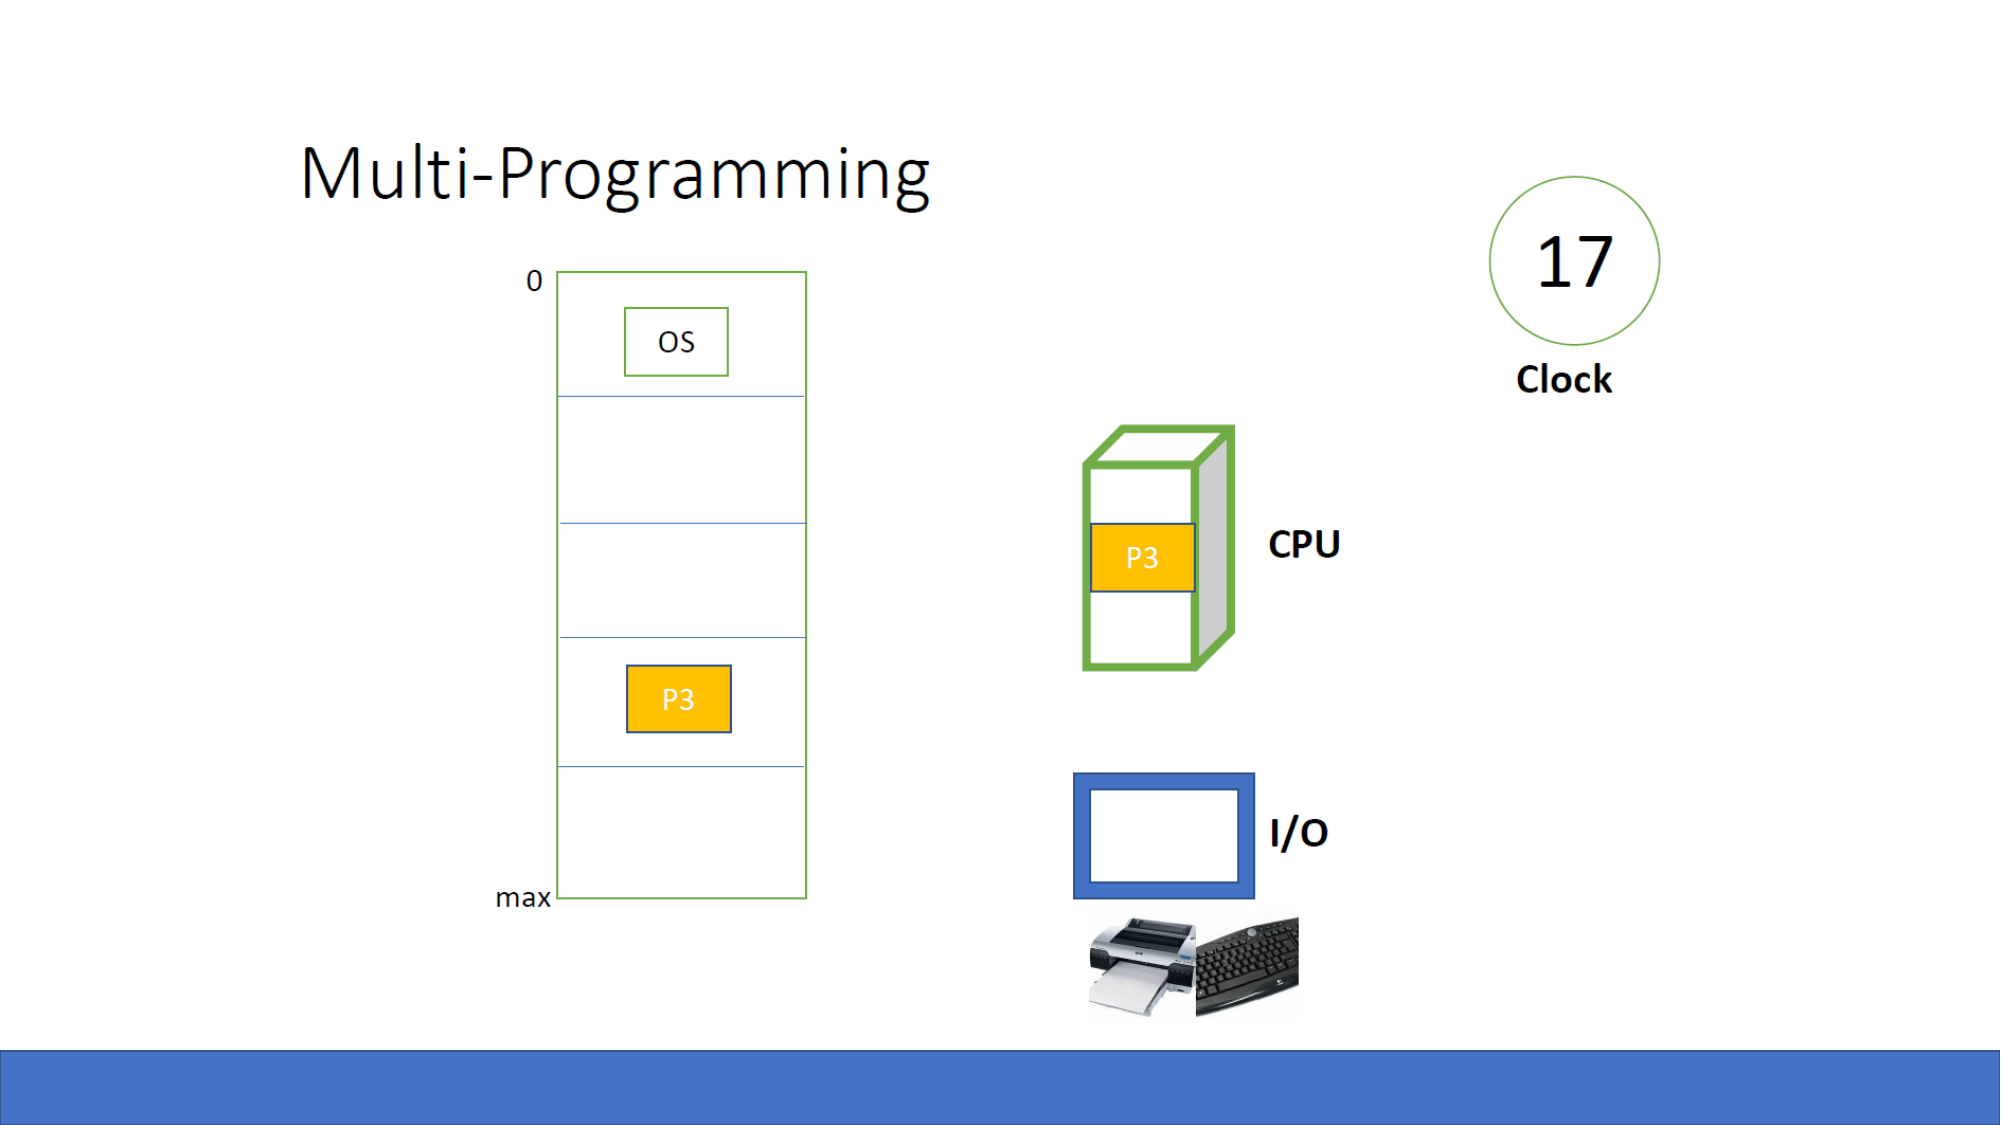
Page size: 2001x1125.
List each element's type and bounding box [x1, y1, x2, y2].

picture [249, 107, 1750, 1018]
text_box [0, 1050, 2000, 1125]
